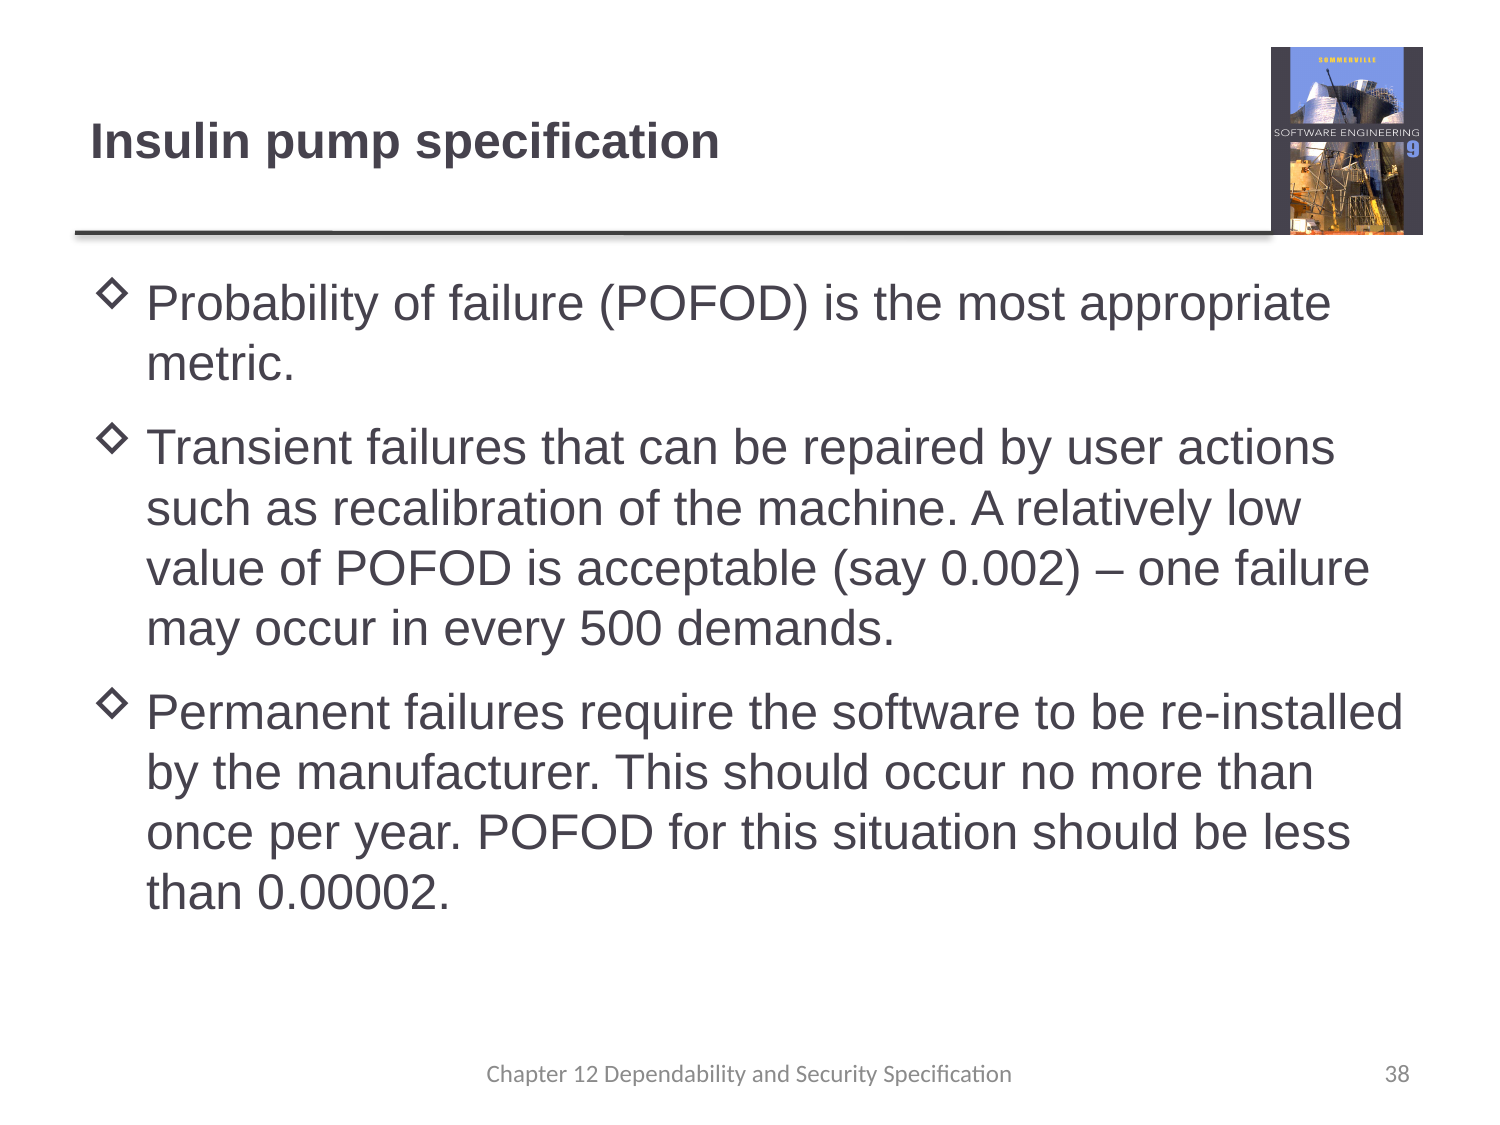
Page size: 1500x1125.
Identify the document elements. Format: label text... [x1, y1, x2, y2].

title Insulin pump specification [74, 44, 1272, 233]
slide_number 38 [1075, 1042, 1425, 1103]
picture [1272, 47, 1423, 235]
footer Chapter 12 Dependability and Security Specification [425, 1042, 1075, 1103]
list Probability of failure (POFOD) is the most appropriate metric. Transient failures that can be repaired by user actions such as recalibration of the machine. A relatively low value of POFOD is acceptable (say 0.002) – one failure may occur in every 500 demands. Permanent failures require the software to be re-installed by the manufacturer. This should occur no more than once per year. POFOD for this situation should be less than 0.00002. [75, 262, 1425, 1005]
